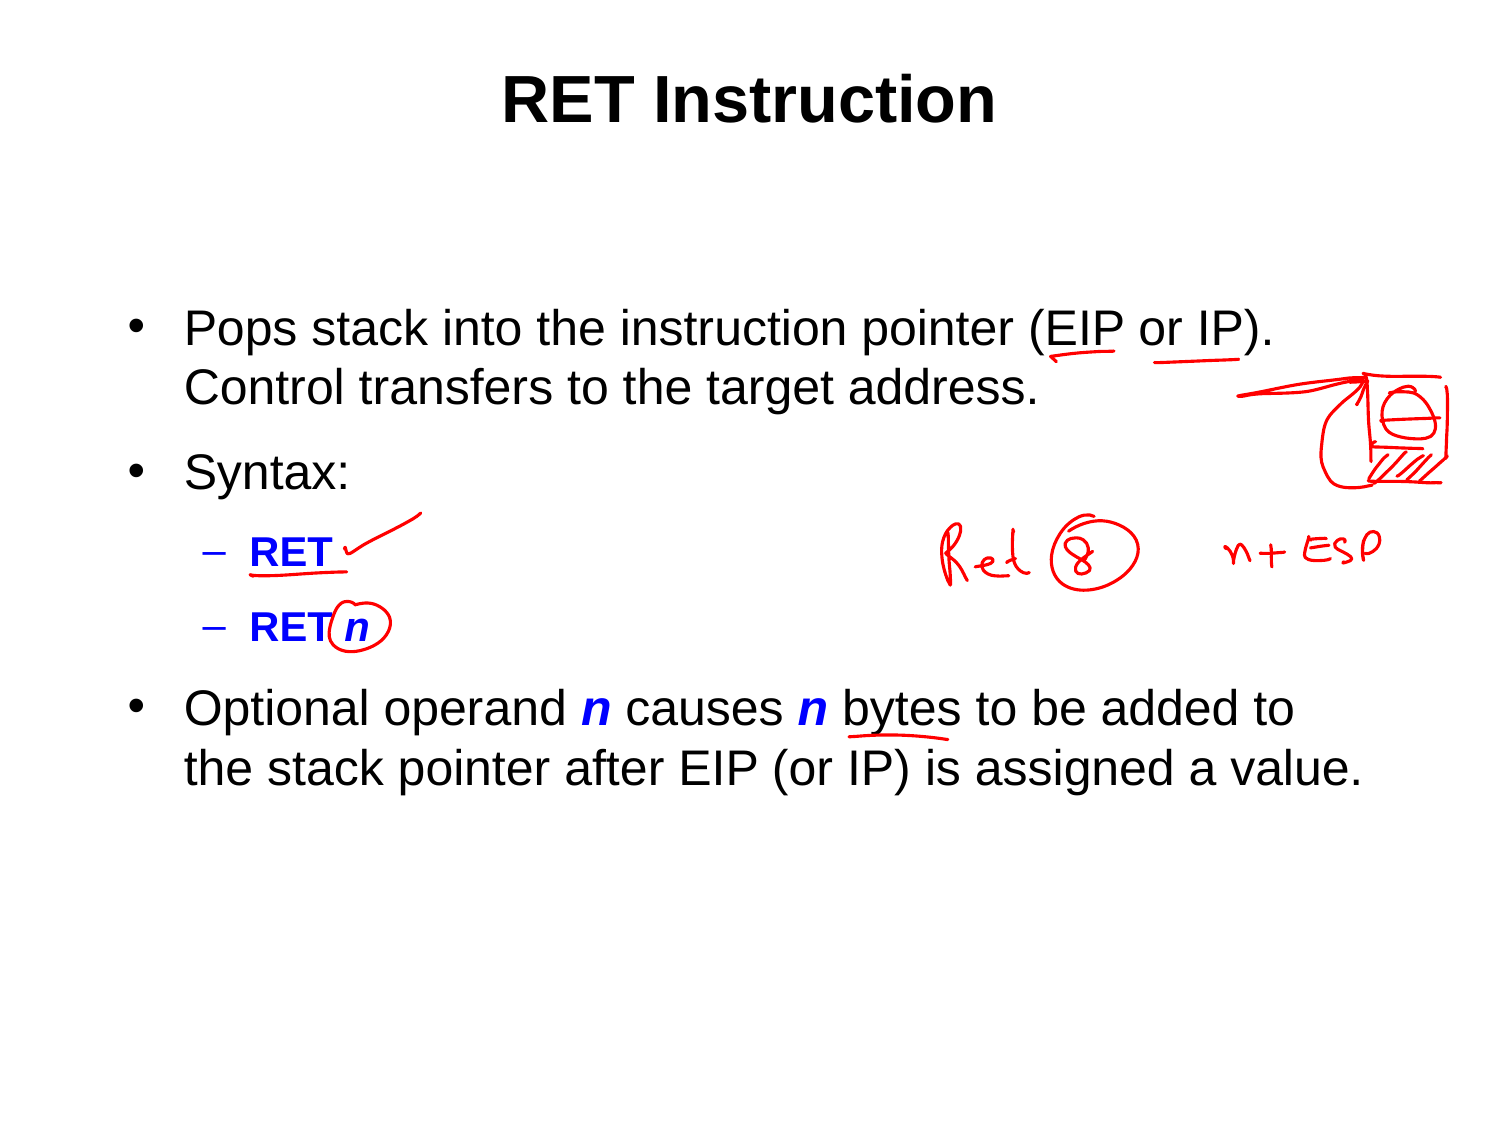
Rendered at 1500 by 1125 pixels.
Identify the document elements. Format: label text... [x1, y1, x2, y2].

title RET Instruction [75, 24, 1425, 168]
list Pops stack into the instruction pointer (EIP or IP). Control transfers to the target address. Syntax: RET RET n Optional operand n causes n bytes to be added to the stack pointer after EIP (or IP) is assigned a value. [112, 287, 1388, 913]
